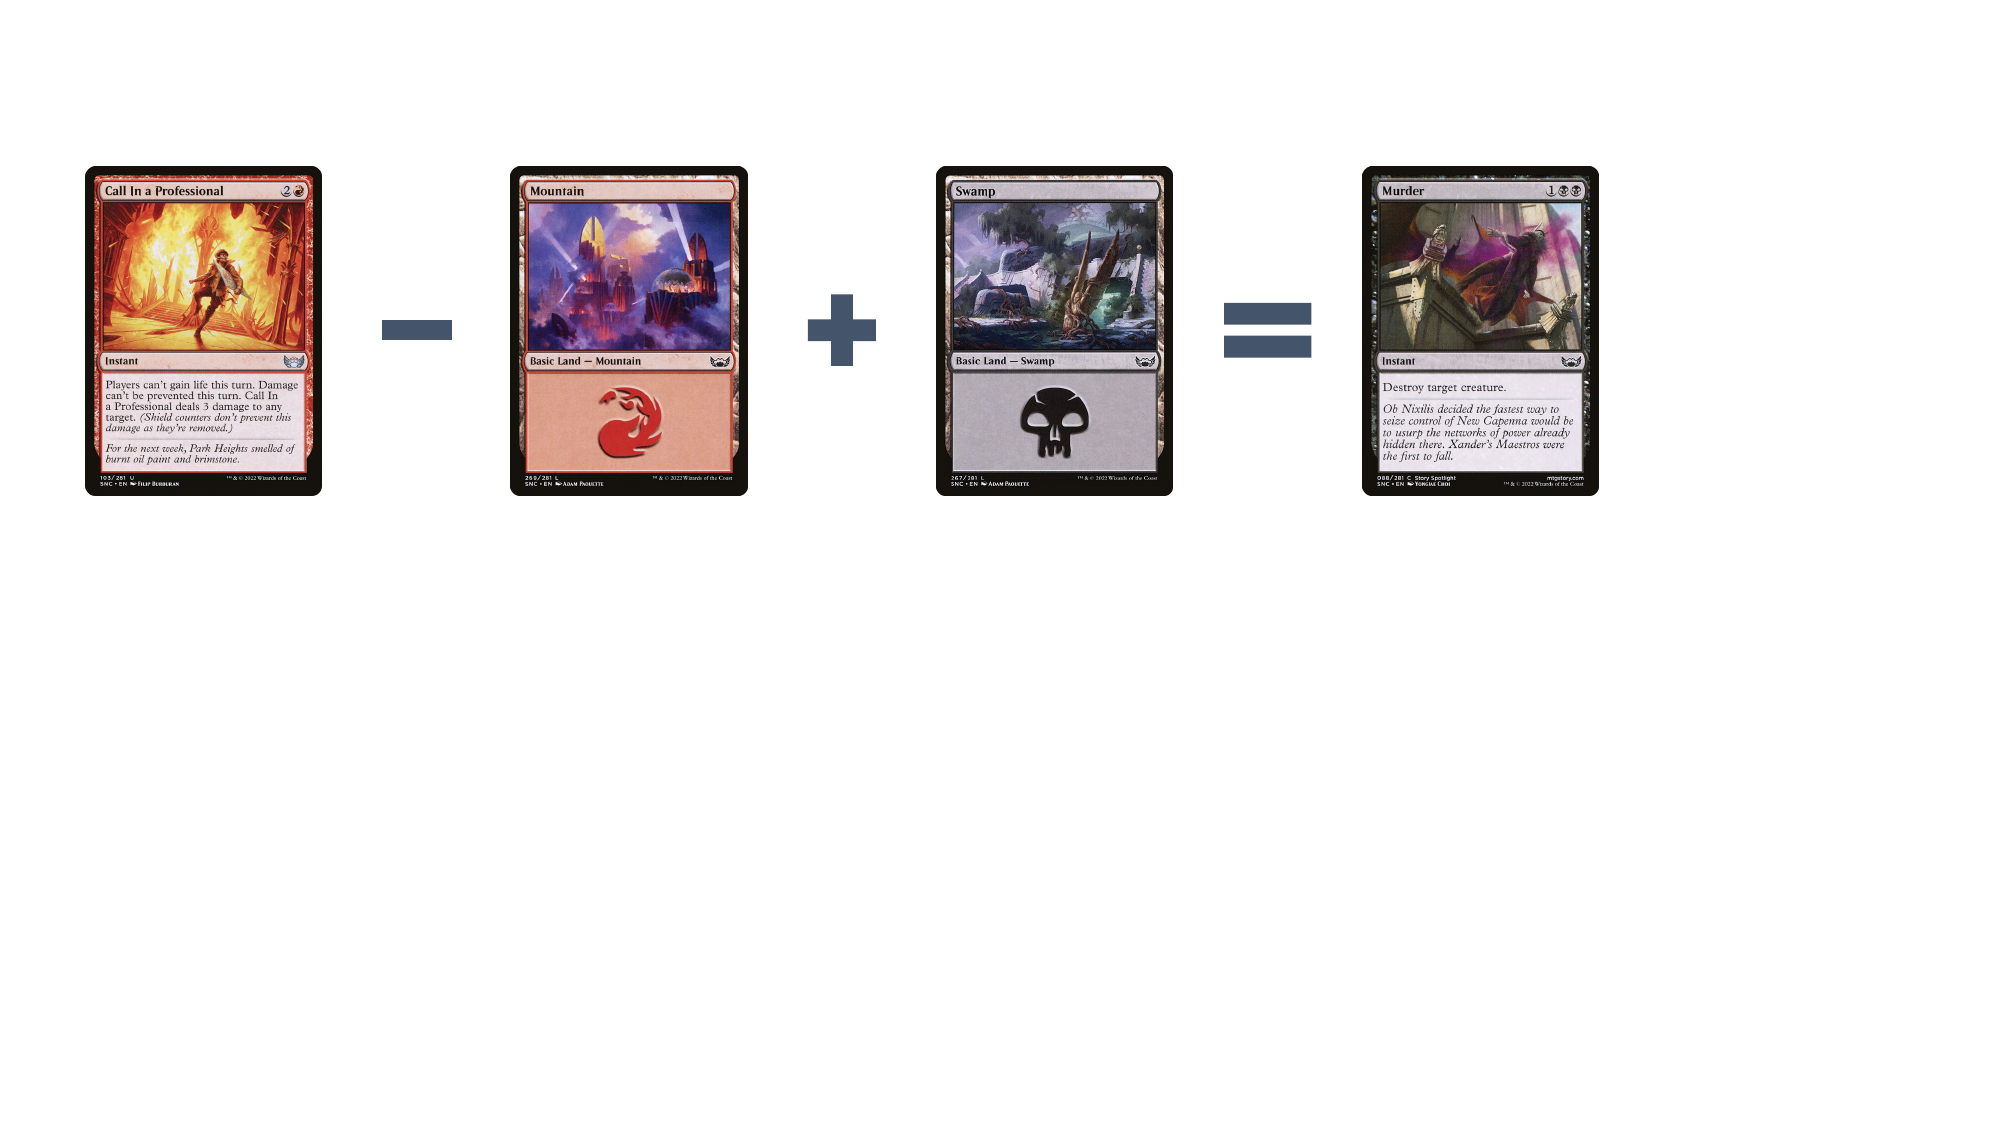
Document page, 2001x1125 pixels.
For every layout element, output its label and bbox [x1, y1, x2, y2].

text_box [807, 293, 877, 367]
picture [1362, 166, 1599, 496]
text_box [1223, 302, 1313, 326]
text_box [1223, 335, 1313, 359]
picture [84, 166, 322, 496]
picture [510, 166, 748, 496]
text_box [381, 319, 453, 341]
picture [936, 166, 1173, 496]
